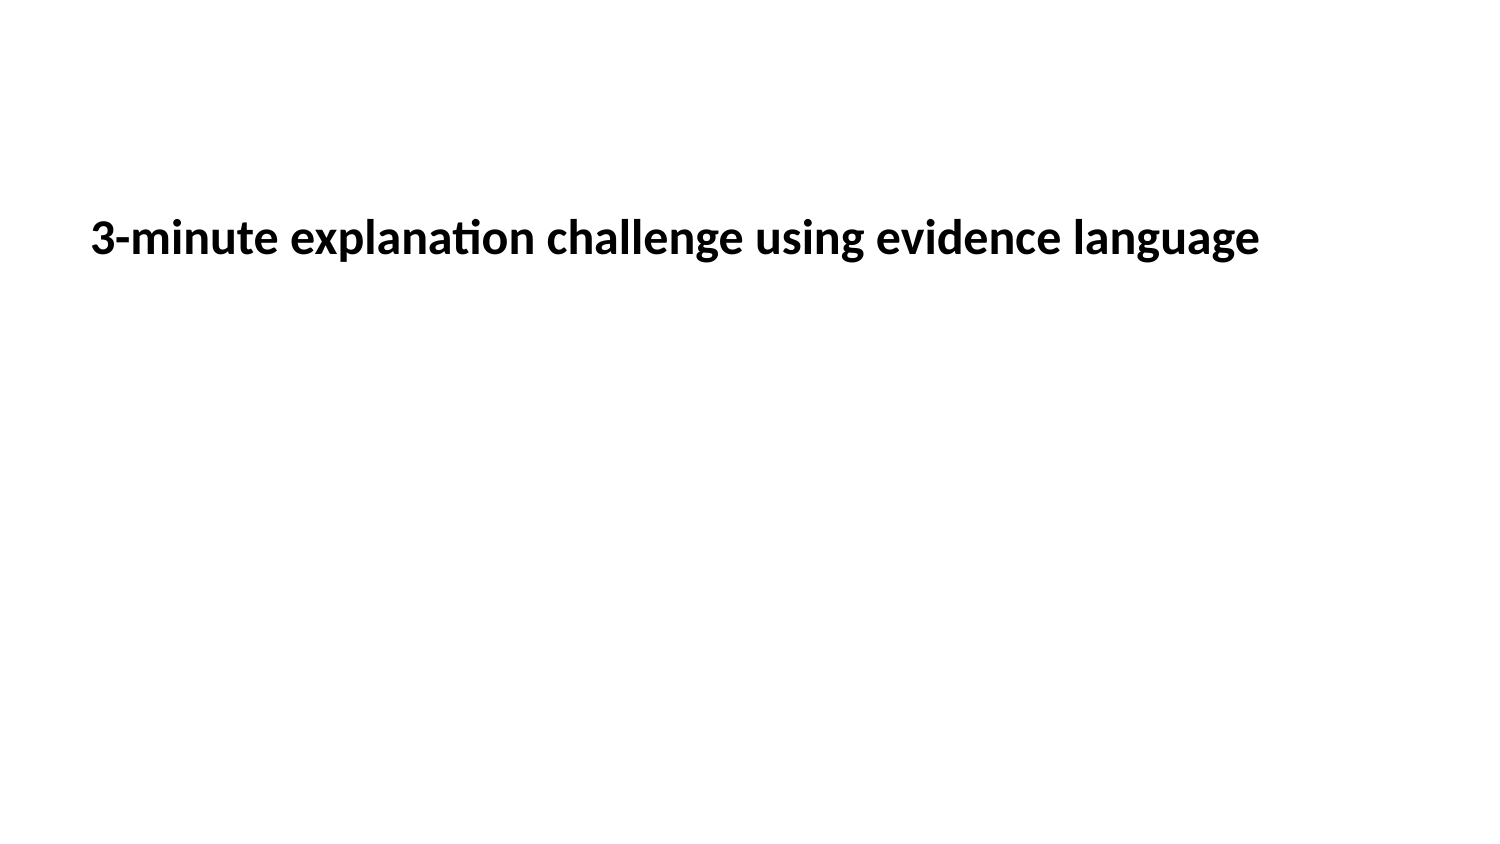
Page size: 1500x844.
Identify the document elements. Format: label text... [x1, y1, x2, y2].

list 3-minute explanation challenge using evidence language [75, 196, 1425, 754]
